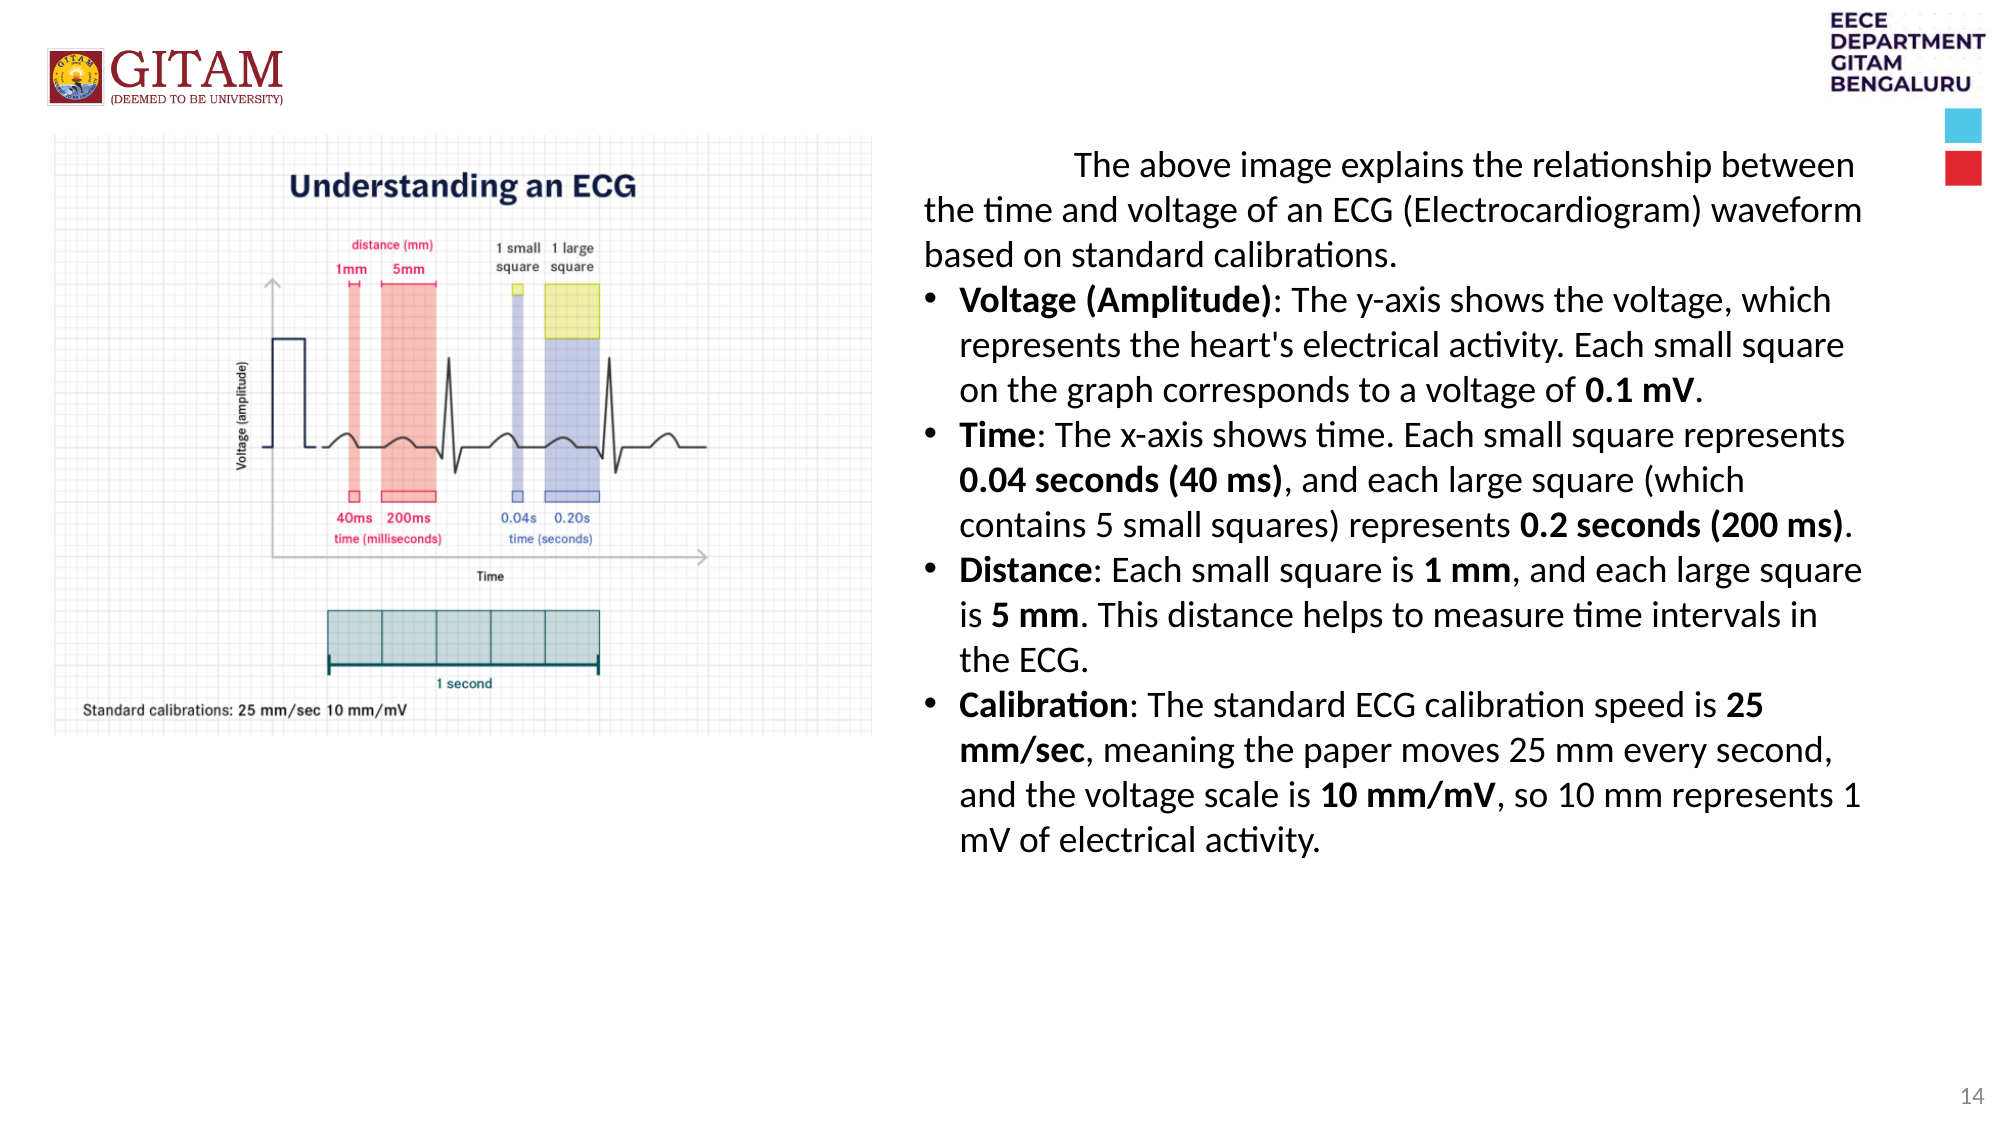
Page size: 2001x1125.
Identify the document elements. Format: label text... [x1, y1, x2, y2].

slide_number 14 [1550, 1065, 2000, 1125]
picture [1824, 1, 2000, 101]
picture [43, 42, 290, 112]
text_box The above image explains the relationship between the time and voltage of an ECG (Electrocardiogram) waveform based on standard calibrations. Voltage (Amplitude): The y-axis shows the voltage, which represents the heart's electrical activity. Each small square on the graph corresponds to a voltage of 0.1 mV. Time: The x-axis shows time. Each small square represents 0.04 seconds (40 ms), and each large square (which contains 5 small squares) represents 0.2 seconds (200 ms). Distance: Each small square is 1 mm, and each large square is 5 mm. This distance helps to measure time intervals in the ECG. Calibration: The standard ECG calibration speed is 25 mm/sec, meaning the paper moves 25 mm every second, and the voltage scale is 10 mm/mV, so 10 mm represents 1 mV of electrical activity. [909, 132, 1892, 913]
picture [54, 135, 873, 737]
